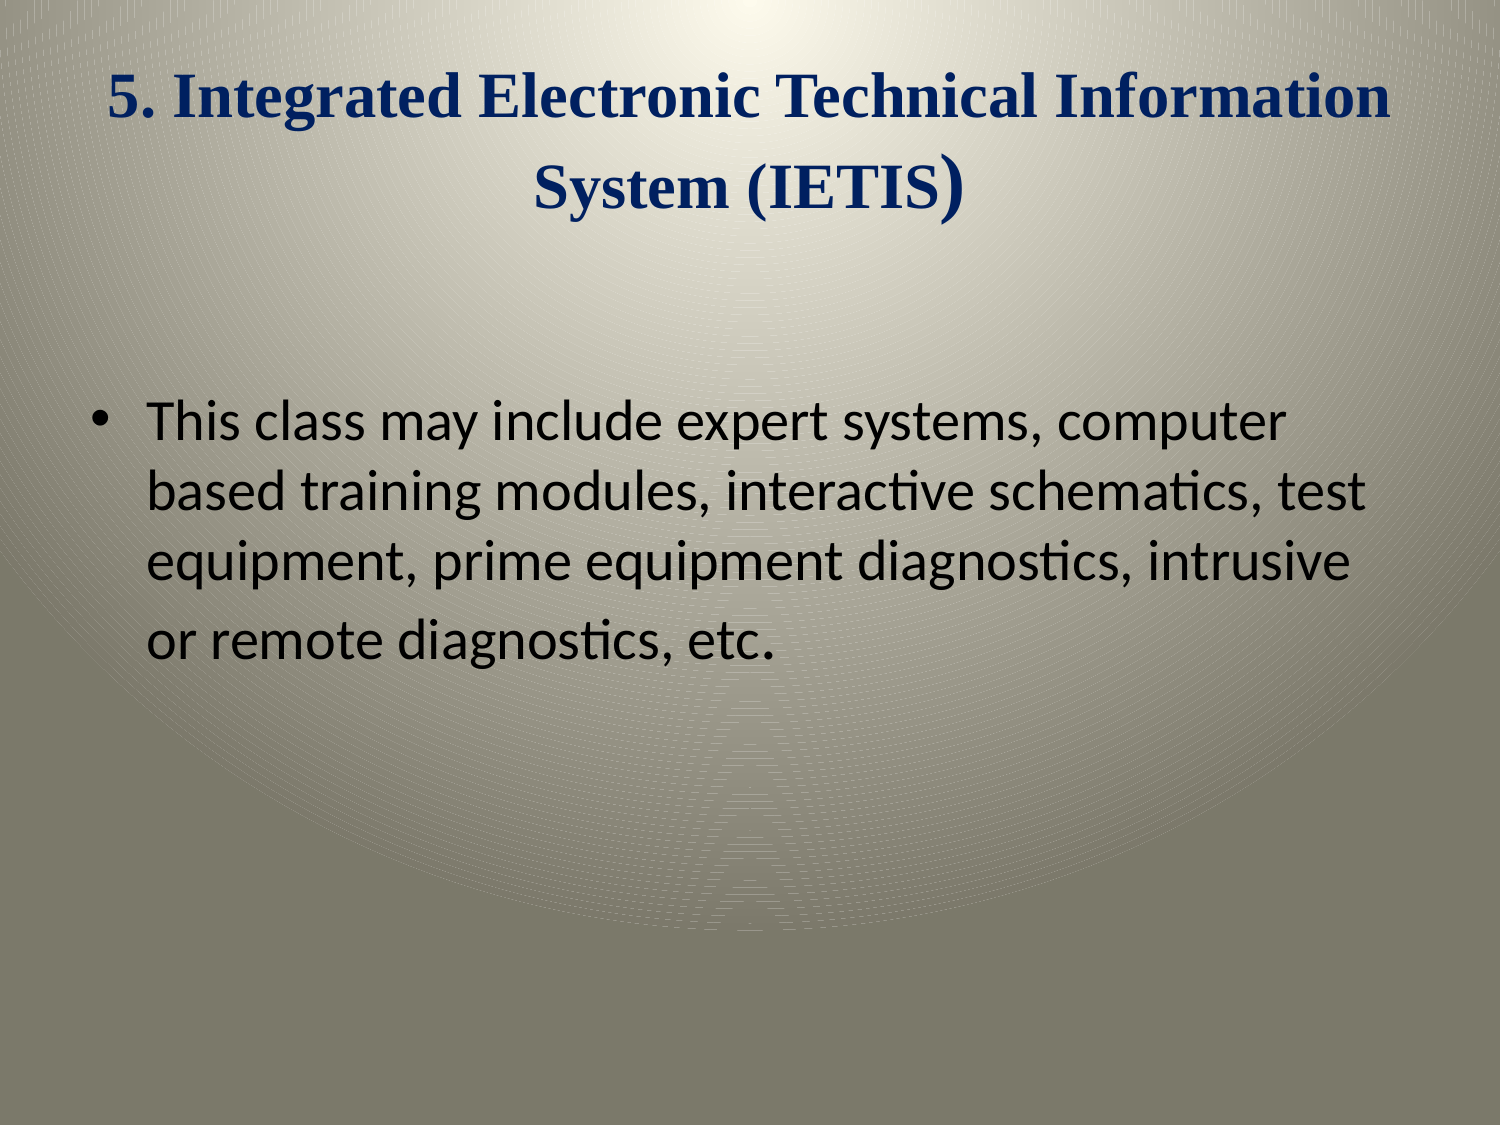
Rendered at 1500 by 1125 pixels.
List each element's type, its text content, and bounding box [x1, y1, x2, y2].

list This class may include expert systems, computer based training modules, interactive schematics, test equipment, prime equipment diagnostics, intrusive or remote diagnostics, etc. [75, 375, 1425, 963]
title 5. Integrated Electronic Technical Information System (IETIS) [75, 45, 1425, 233]
